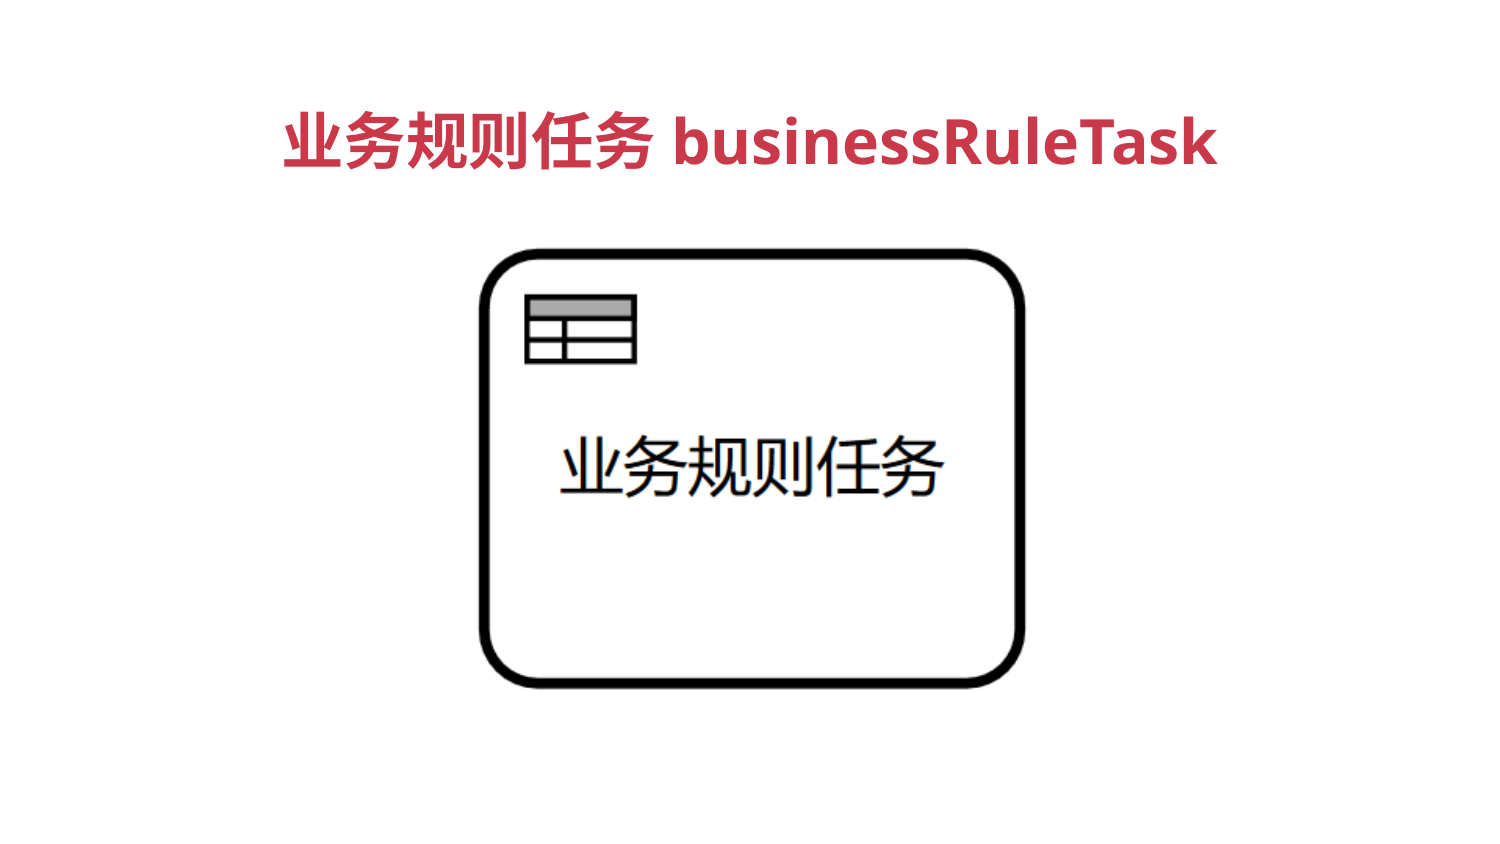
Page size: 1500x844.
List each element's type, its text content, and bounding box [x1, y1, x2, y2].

text_box 业务规则任务businessRuleTask [266, 94, 1234, 185]
picture [448, 232, 1052, 710]
